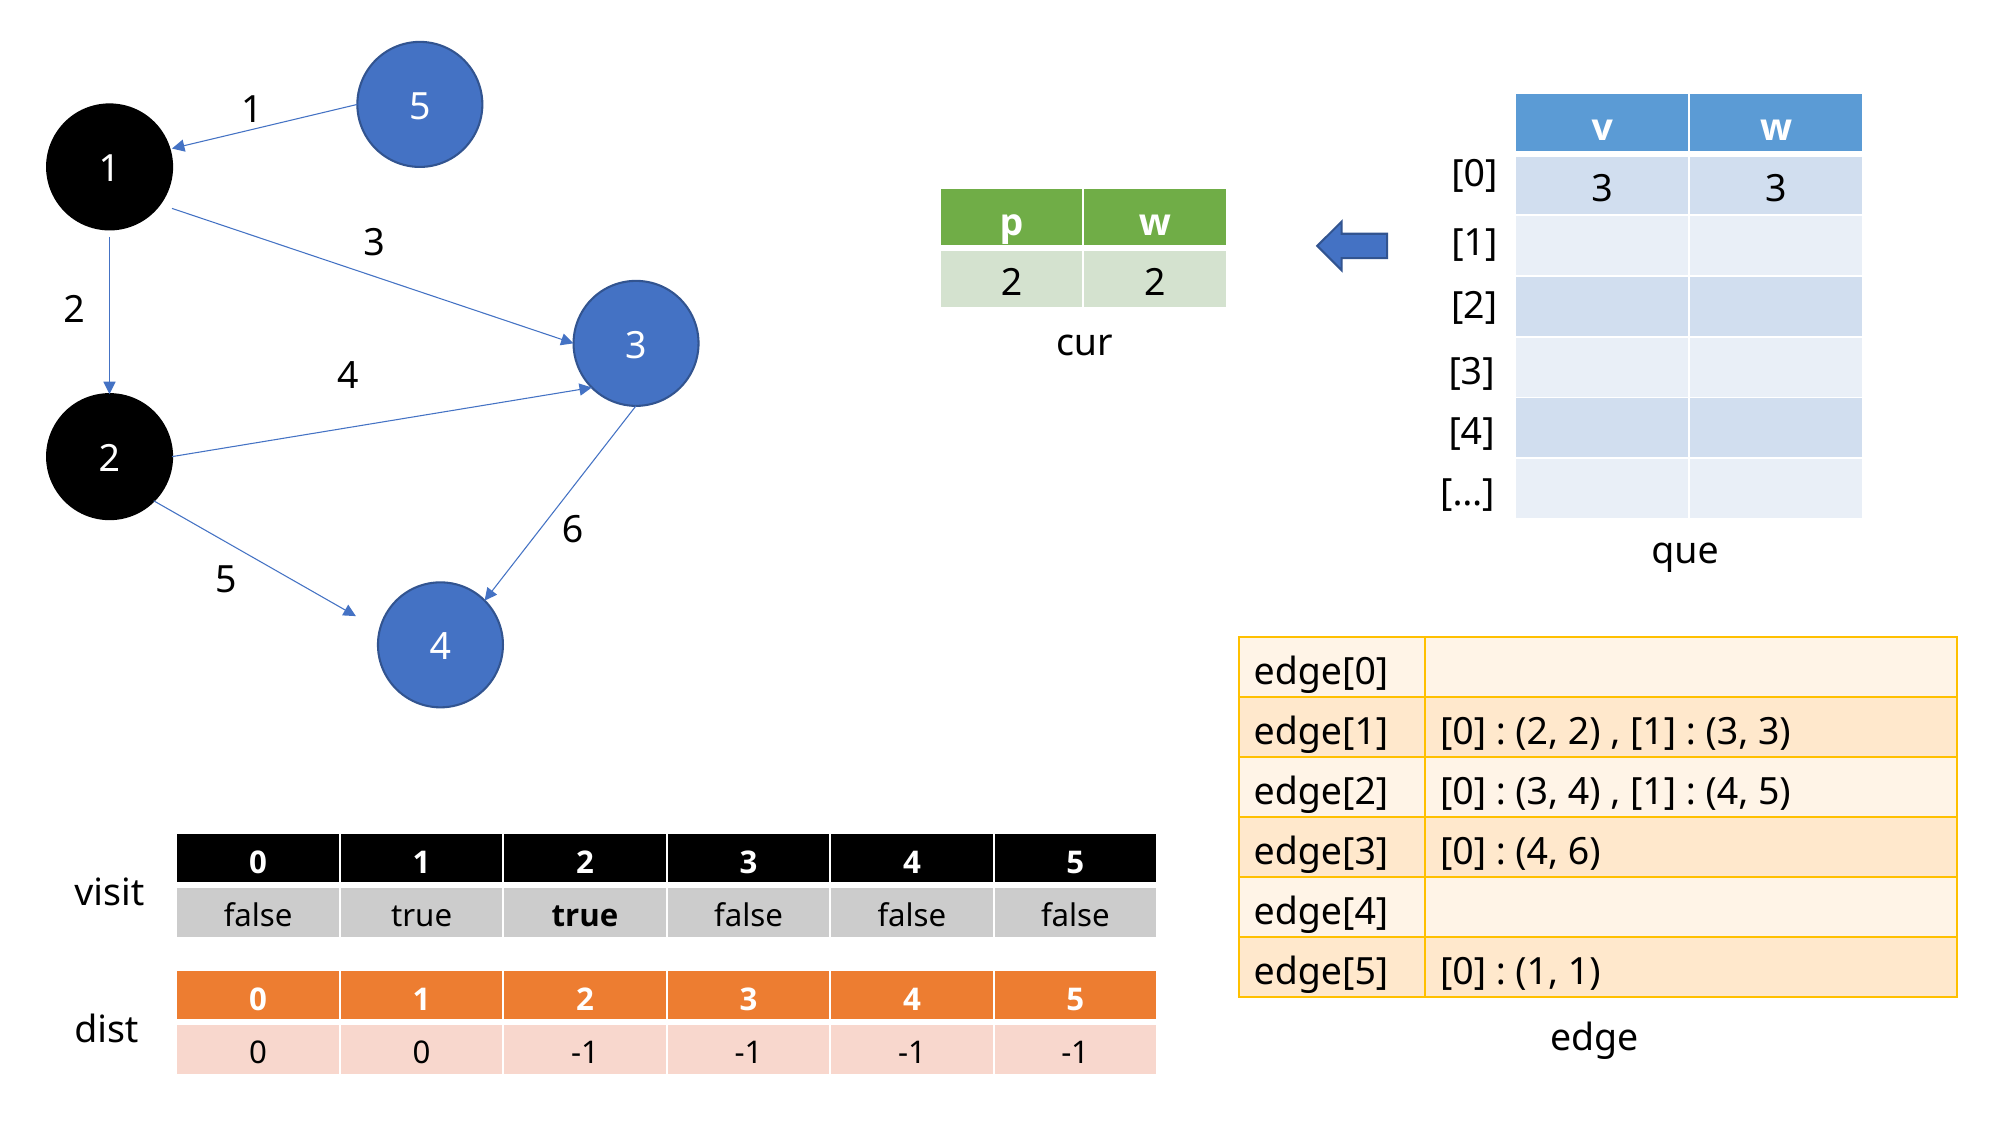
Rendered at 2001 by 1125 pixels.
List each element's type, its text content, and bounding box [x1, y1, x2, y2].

table_cell -1 [995, 1025, 1156, 1074]
text_box 4 [376, 581, 505, 709]
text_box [171, 104, 358, 149]
text_box 1 [46, 103, 174, 231]
table_header 1 [341, 834, 502, 882]
table_cell false [668, 888, 829, 937]
table_header w [1084, 189, 1226, 245]
table_cell 3 [1690, 157, 1862, 214]
table_cell 0 [177, 1025, 339, 1074]
table_cell true [341, 888, 502, 937]
table_header p [941, 189, 1082, 245]
table_cell [1426, 878, 1956, 936]
text_box que [1636, 519, 1762, 579]
table_cell [0] : (4, 6) [1426, 818, 1956, 876]
table_header 2 [504, 834, 666, 882]
text_box 2 [48, 277, 97, 338]
table_header v [1516, 94, 1688, 151]
table_cell edge[2] [1240, 758, 1424, 816]
table_header 5 [995, 834, 1156, 882]
table_cell false [177, 888, 339, 937]
table_cell [1516, 338, 1688, 397]
table_header 4 [831, 971, 993, 1019]
table_cell [1516, 216, 1688, 275]
table_cell [1690, 338, 1862, 397]
table_header 4 [831, 834, 993, 882]
table_cell [0] : (2, 2) , [1] : (3, 3) [1426, 698, 1956, 756]
table_header 0 [177, 971, 339, 1019]
text_box dist [59, 997, 185, 1057]
text_box [2] [1386, 273, 1512, 334]
table_cell [1690, 459, 1862, 518]
table_cell [1516, 459, 1688, 518]
table_header edge[0] [1240, 638, 1424, 696]
text_box 4 [322, 344, 371, 387]
text_box […] [1384, 460, 1510, 566]
text_box cur [1022, 310, 1147, 371]
table_cell [0] : (1, 1) [1426, 938, 1956, 996]
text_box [171, 387, 592, 457]
table_cell edge[4] [1240, 878, 1424, 936]
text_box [484, 405, 636, 601]
table_cell [1690, 277, 1862, 336]
table_header 5 [995, 971, 1156, 1019]
text_box [1] [1387, 210, 1513, 271]
table_cell 3 [1516, 157, 1688, 214]
table_header 2 [504, 971, 666, 1019]
table_cell -1 [504, 1025, 666, 1074]
table_header [1426, 638, 1956, 696]
text_box 1 [226, 77, 275, 104]
table_header 3 [668, 971, 829, 1019]
table_cell [1690, 398, 1862, 457]
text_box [171, 208, 574, 344]
table_cell [1690, 216, 1862, 275]
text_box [153, 500, 356, 617]
table_cell false [995, 888, 1156, 937]
table_cell 2 [941, 251, 1082, 307]
table_cell edge[3] [1240, 818, 1424, 876]
text_box [4] [1384, 400, 1510, 460]
table_cell edge[1] [1240, 698, 1424, 756]
table_cell false [831, 888, 993, 937]
table_cell -1 [831, 1025, 993, 1074]
table_cell 0 [341, 1025, 502, 1074]
text_box [3] [1384, 339, 1510, 400]
table_cell true [504, 888, 666, 937]
text_box edge [1535, 1005, 1661, 1066]
table_header 1 [341, 971, 502, 1019]
table_cell -1 [668, 1025, 829, 1074]
text_box [1315, 219, 1387, 273]
text_box 2 [46, 393, 174, 521]
table_cell [0] : (3, 4) , [1] : (4, 5) [1426, 758, 1956, 816]
table_header w [1690, 94, 1862, 151]
text_box 5 [356, 40, 484, 168]
table_header 3 [668, 834, 829, 882]
table_header 0 [177, 834, 339, 882]
table_cell 2 [1084, 251, 1226, 307]
table_cell [1516, 398, 1688, 457]
table_cell edge[5] [1240, 938, 1424, 996]
table_cell [1516, 277, 1688, 336]
text_box [0] [1387, 141, 1513, 202]
text_box 3 [572, 279, 700, 407]
text_box visit [59, 860, 185, 921]
